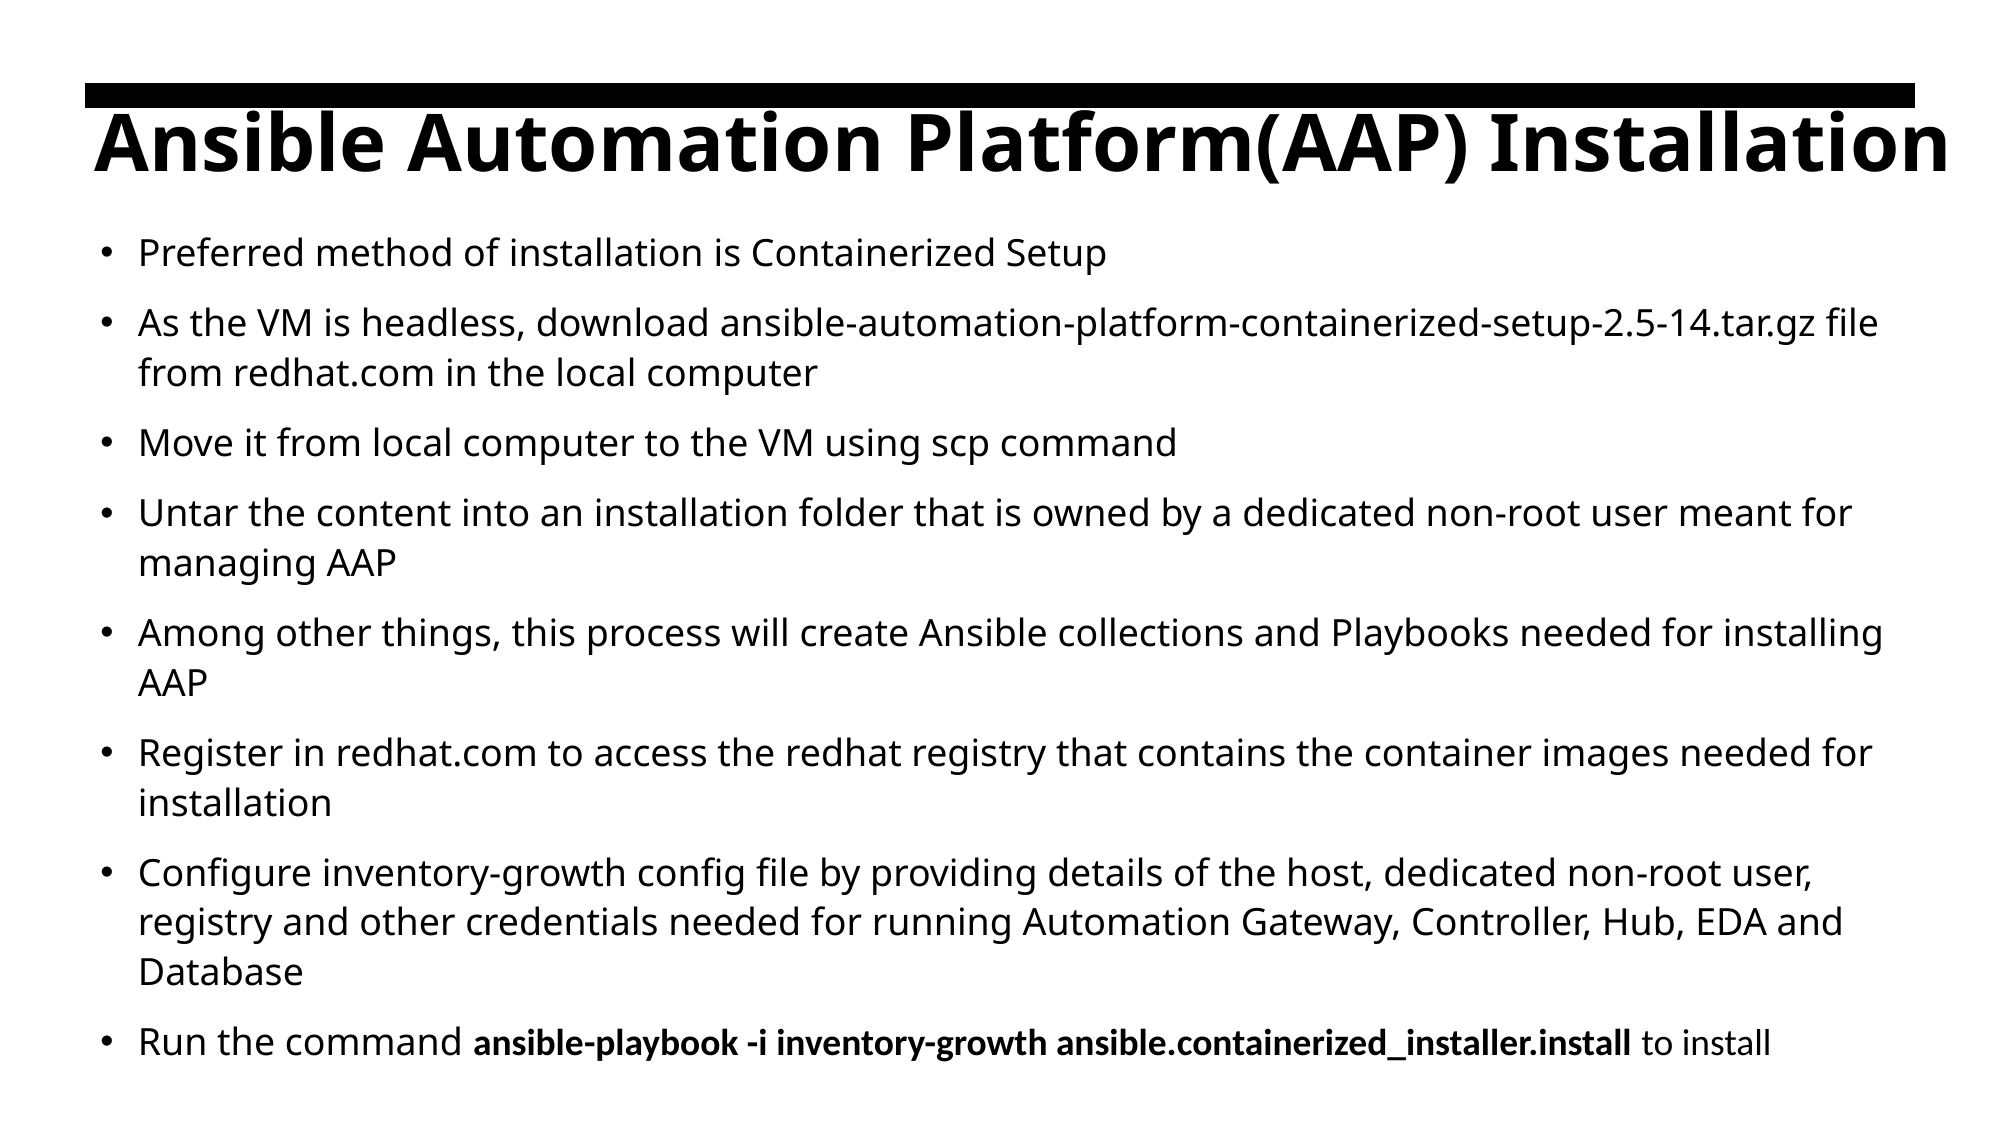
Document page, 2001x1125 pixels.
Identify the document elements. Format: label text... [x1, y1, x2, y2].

title Ansible Automation Platform(AAP) Installation [79, 83, 1996, 217]
list Preferred method of installation is Containerized Setup As the VM is headless, download ansible-automation-platform-containerized-setup-2.5-14.tar.gz file from redhat.com in the local computer Move it from local computer to the VM using scp command Untar the content into an installation folder that is owned by a dedicated non-root user meant for managing AAP Among other things, this process will create Ansible collections and Playbooks needed for installing AAP Register in redhat.com to access the redhat registry that contains the container images needed for installation Configure inventory-growth config file by providing details of the host, dedicated non-root user, registry and other credentials needed for running Automation Gateway, Controller, Hub, EDA and Database Run the command ansible-playbook -i inventory-growth ansible.containerized_installer.install to install [85, 216, 1921, 1041]
